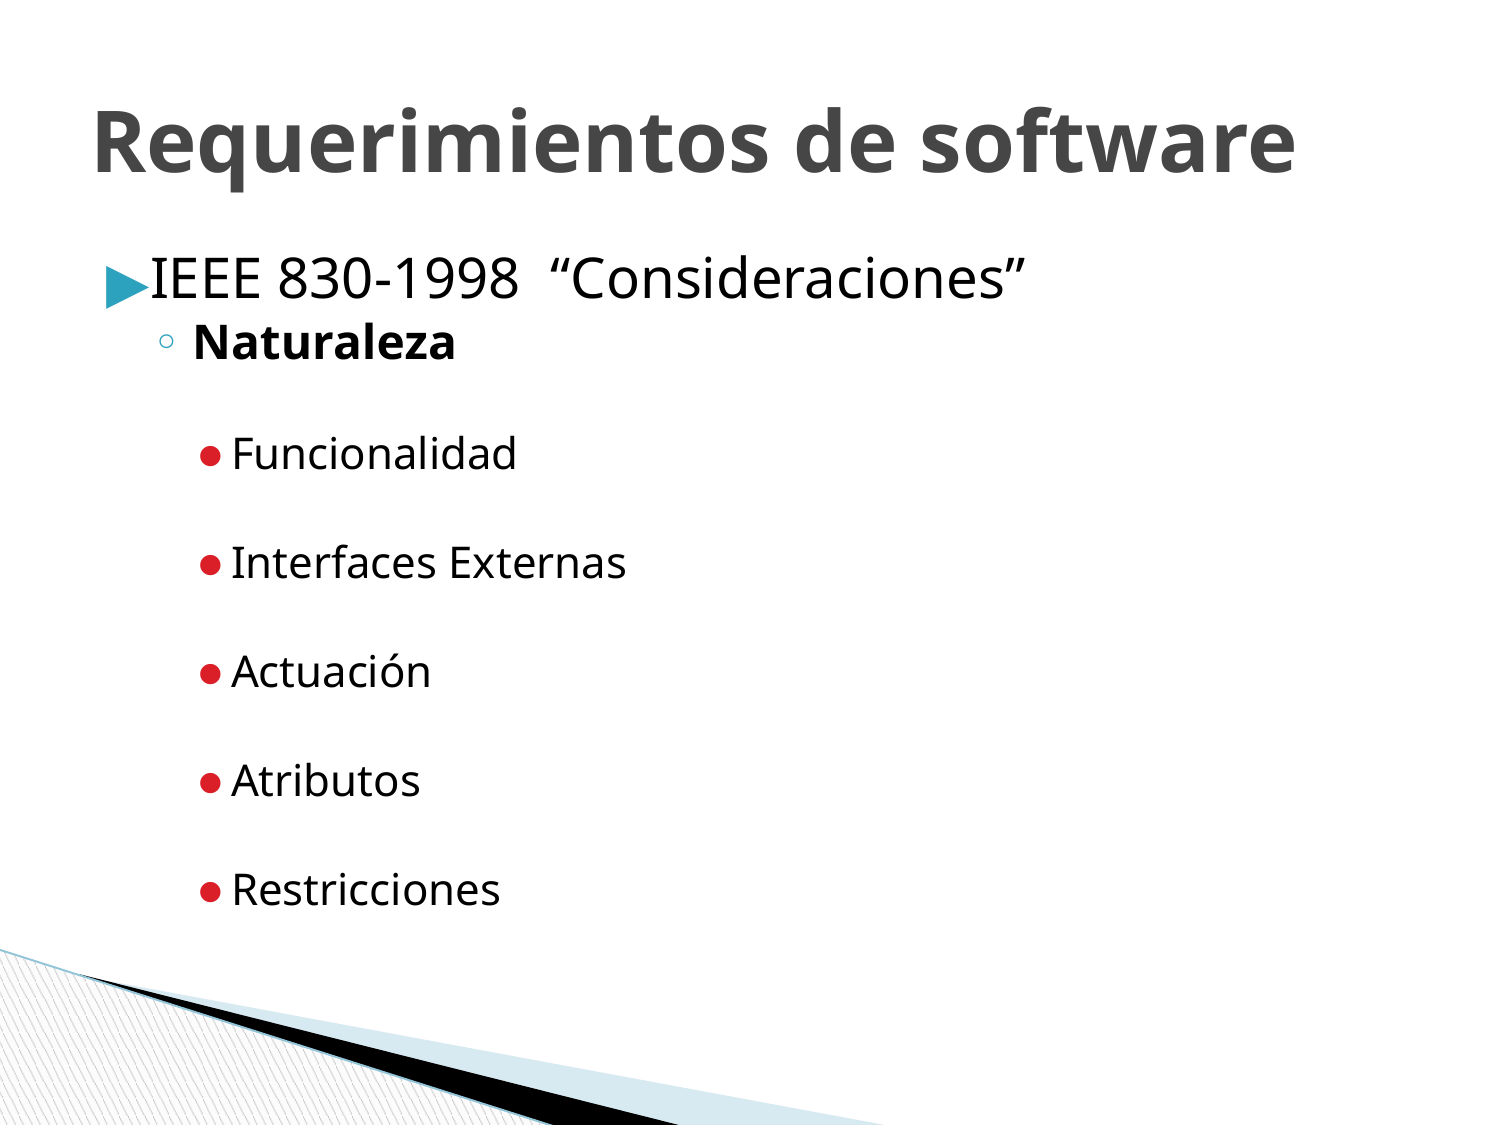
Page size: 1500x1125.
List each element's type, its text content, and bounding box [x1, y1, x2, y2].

title Requerimientos de software [75, 45, 1425, 233]
list IEEE 830-1998 “Consideraciones” Naturaleza Funcionalidad Interfaces Externas Actuación Atributos Restricciones [75, 243, 1425, 986]
